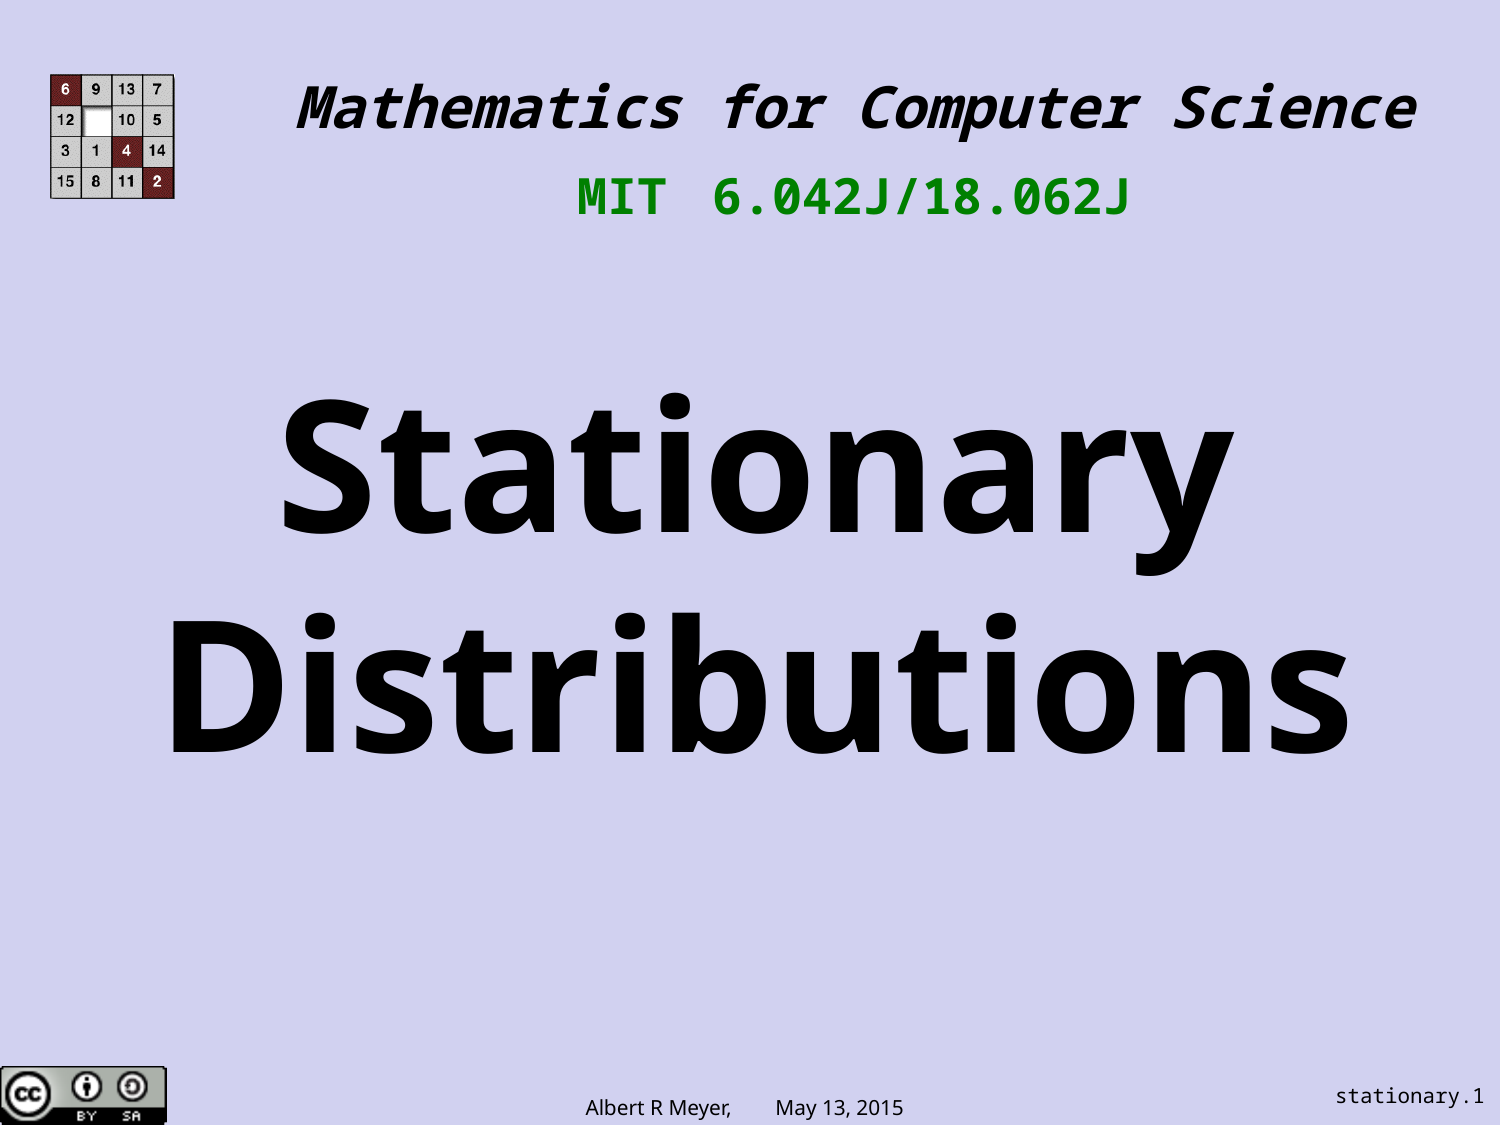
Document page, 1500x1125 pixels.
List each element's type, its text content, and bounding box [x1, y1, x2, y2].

slide_number stationary.1 [1224, 1074, 1500, 1125]
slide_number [512, 1087, 983, 1125]
picture [50, 74, 175, 199]
title Stationary Distributions [87, 337, 1426, 801]
text_box Mathematics for Computer Science MIT 6.042J/18.062J [280, 62, 1430, 238]
picture [0, 1066, 167, 1125]
